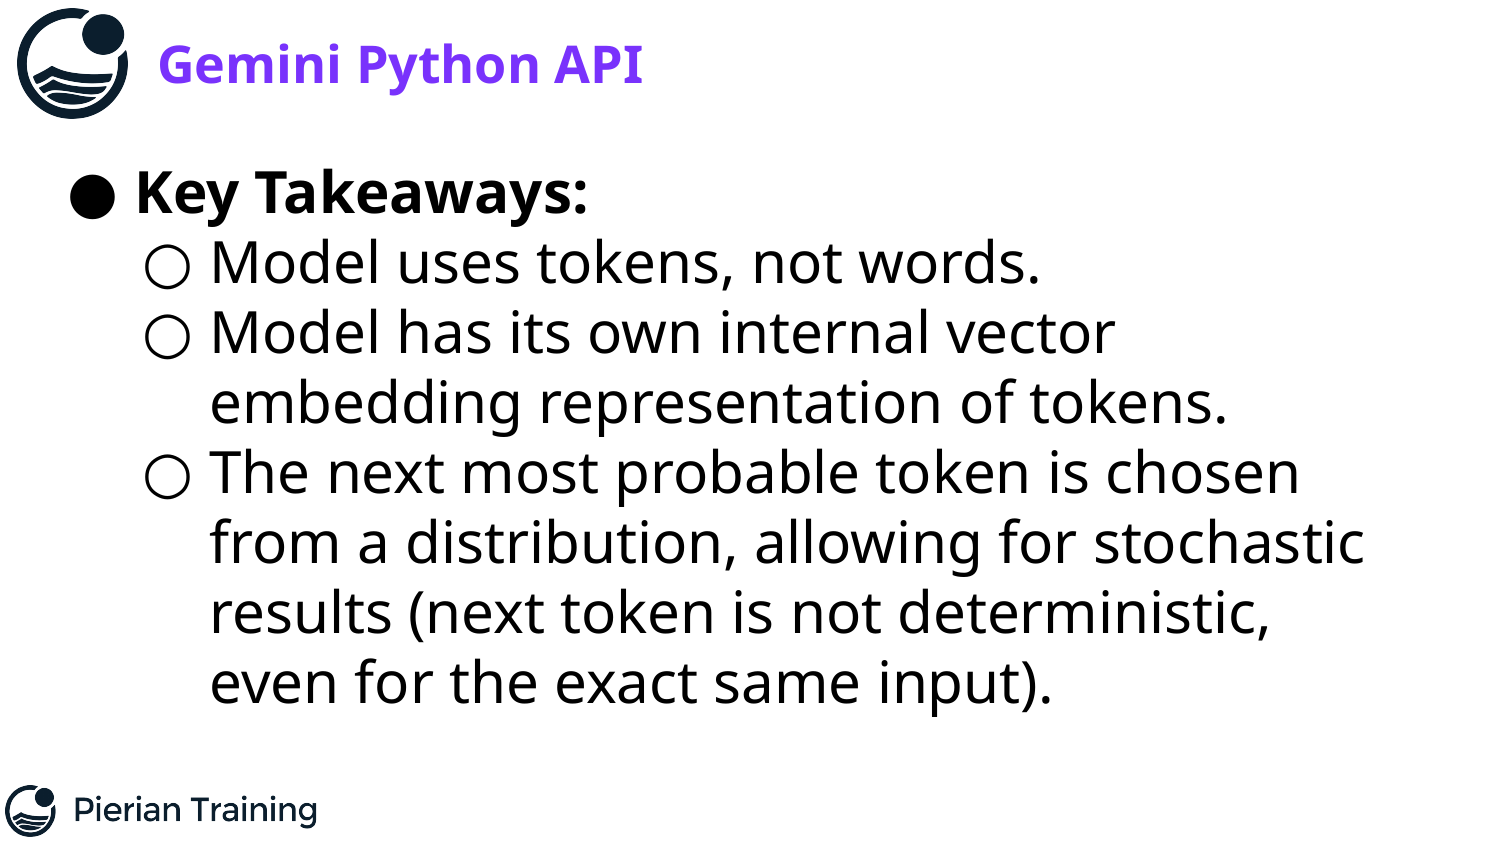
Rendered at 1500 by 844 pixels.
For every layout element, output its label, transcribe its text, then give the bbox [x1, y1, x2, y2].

picture [4, 785, 318, 837]
text_box Gemini Python API [142, 16, 1239, 110]
picture [16, 8, 128, 120]
text_box Key Takeaways: Model uses tokens, not words. Model has its own internal vector embedding representation of tokens. The next most probable token is chosen from a distribution, allowing for stochastic results (next token is not deterministic, even for the exact same input). [44, 140, 1432, 730]
